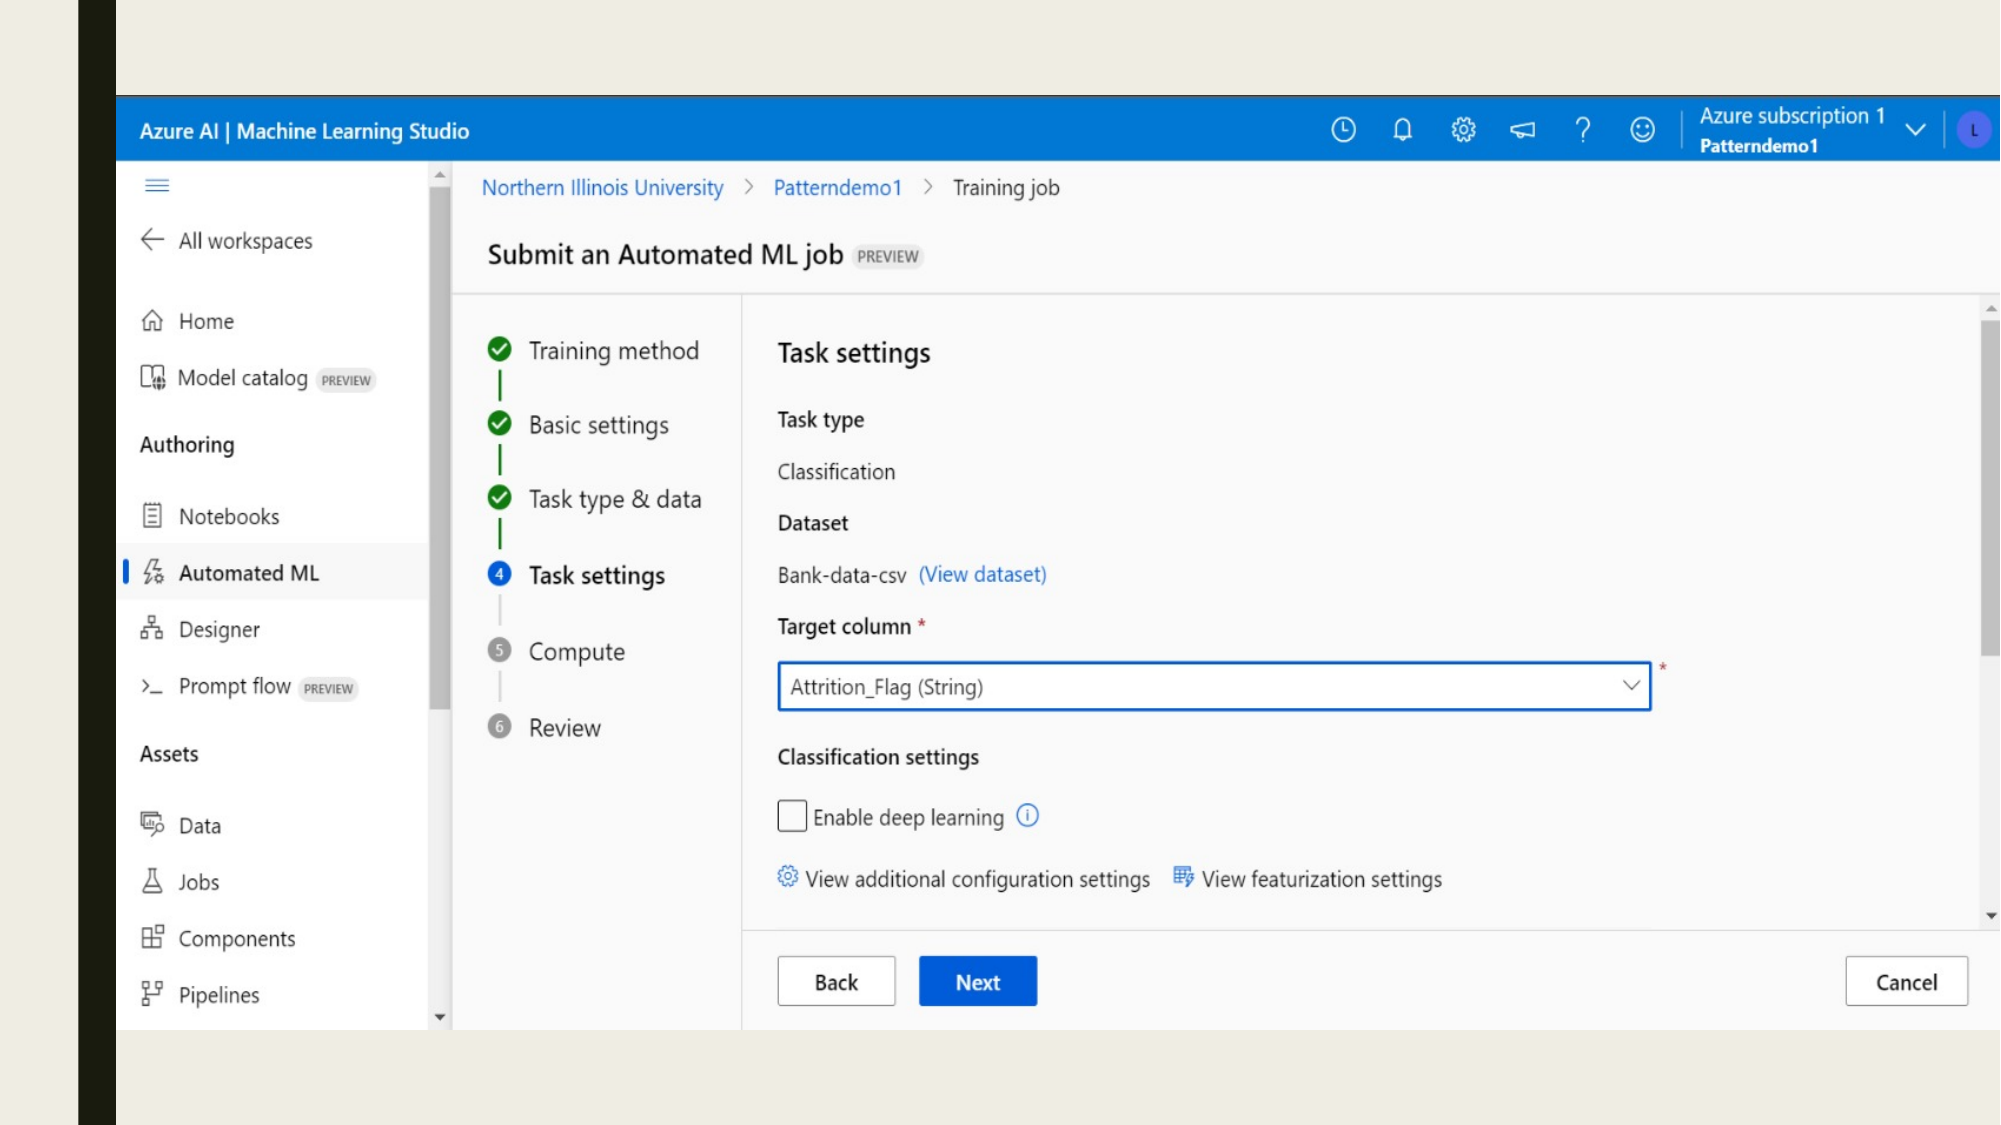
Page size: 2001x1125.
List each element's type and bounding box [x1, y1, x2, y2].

picture [116, 95, 2000, 1030]
